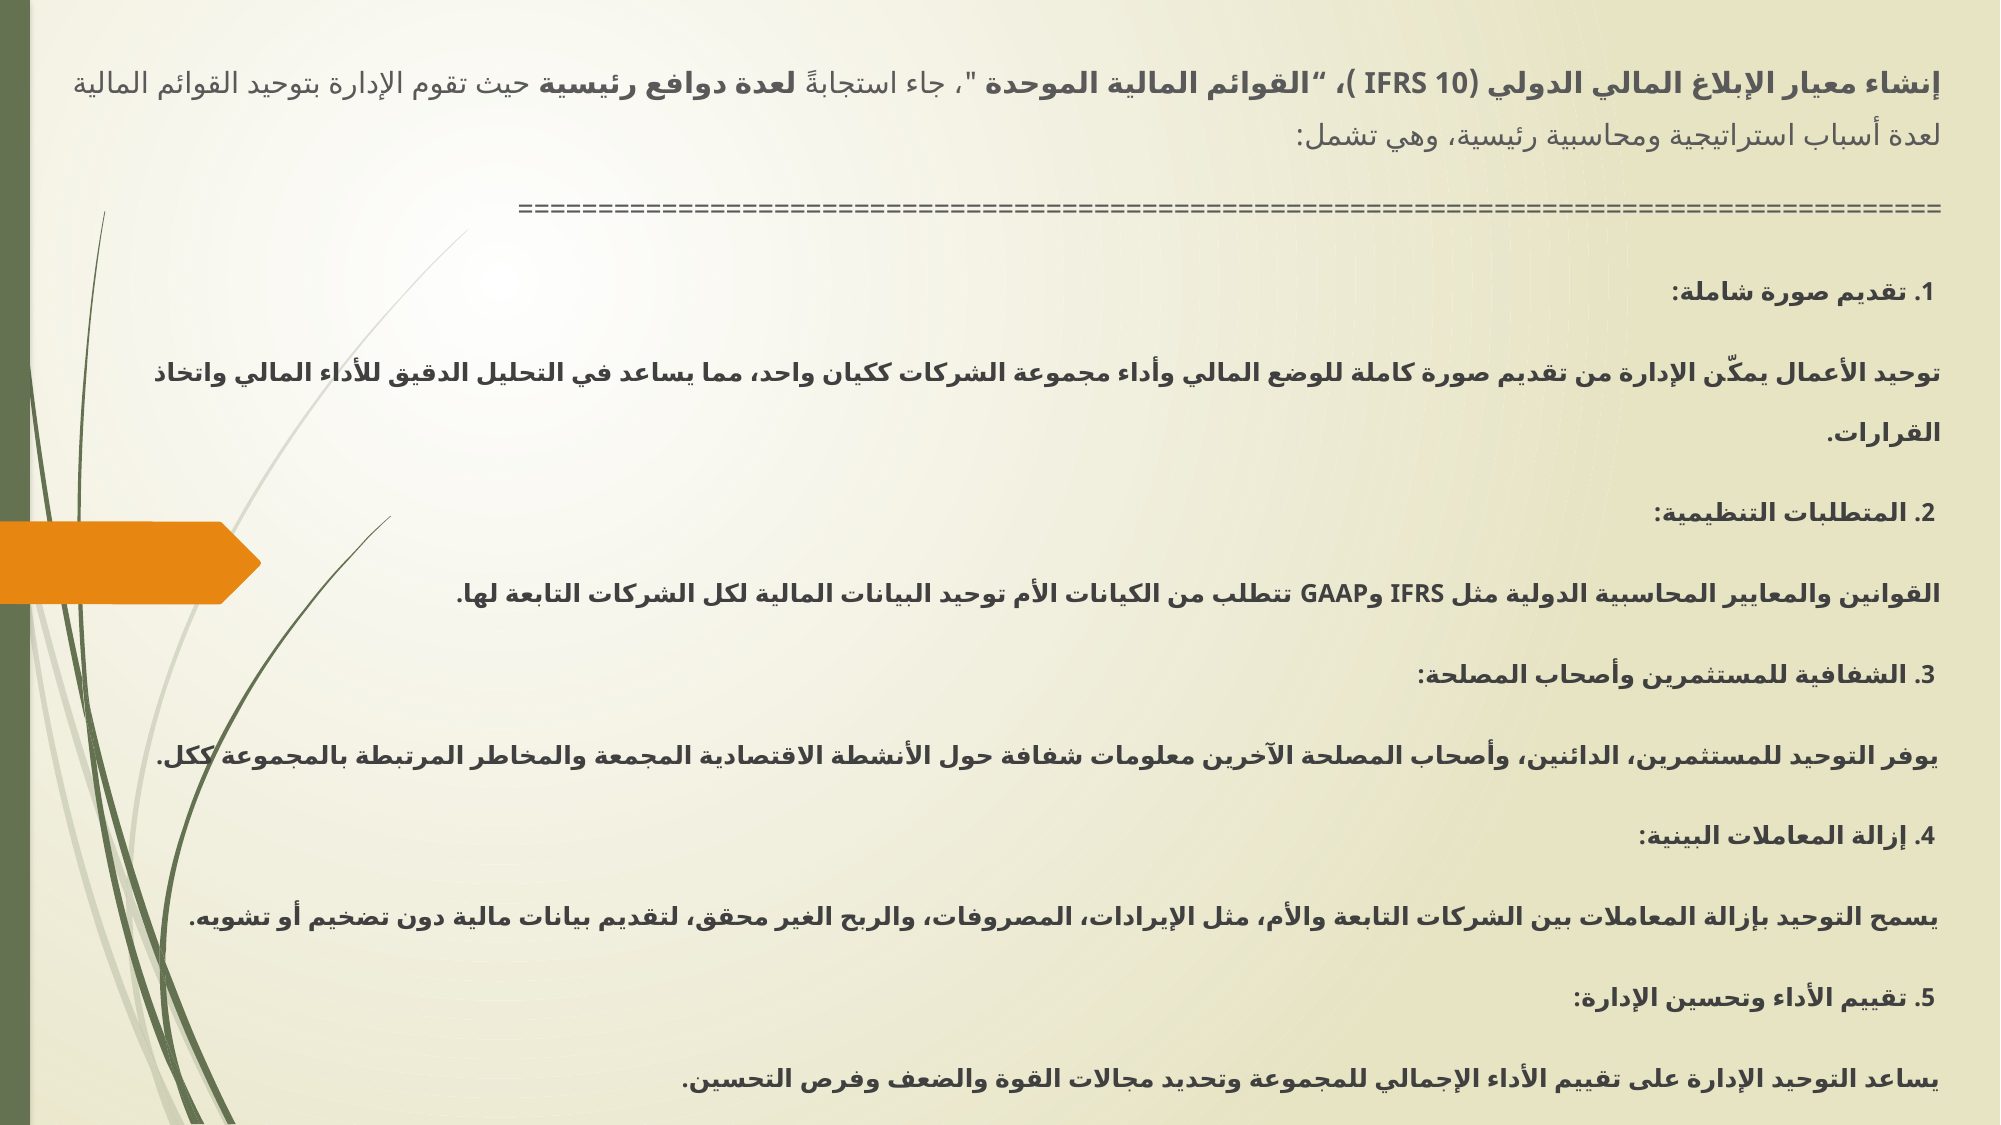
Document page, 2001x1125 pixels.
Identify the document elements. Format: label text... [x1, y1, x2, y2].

list إنشاء معيار الإبلاغ المالي الدولي (IFRS 10 )، “القوائم المالية الموحدة "، جاء استجابةً لعدة دوافع رئيسية حيث تقوم الإدارة بتوحيد القوائم المالية لعدة أسباب استراتيجية ومحاسبية رئيسية، وهي تشمل: ========================================================================================= 1. تقديم صورة شاملة: توحيد الأعمال يمكّن الإدارة من تقديم صورة كاملة للوضع المالي وأداء مجموعة الشركات ككيان واحد، مما يساعد في التحليل الدقيق للأداء المالي واتخاذ القرارات. 2. المتطلبات التنظيمية: القوانين والمعايير المحاسبية الدولية مثل IFRS وGAAP تتطلب من الكيانات الأم توحيد البيانات المالية لكل الشركات التابعة لها. 3. الشفافية للمستثمرين وأصحاب المصلحة: يوفر التوحيد للمستثمرين، الدائنين، وأصحاب المصلحة الآخرين معلومات شفافة حول الأنشطة الاقتصادية المجمعة والمخاطر المرتبطة بالمجموعة ككل. 4. إزالة المعاملات البينية: يسمح التوحيد بإزالة المعاملات بين الشركات التابعة والأم، مثل الإيرادات، المصروفات، والربح الغير محقق، لتقديم بيانات مالية دون تضخيم أو تشويه. 5. تقييم الأداء وتحسين الإدارة: يساعد التوحيد الإدارة على تقييم الأداء الإجمالي للمجموعة وتحديد مجالات القوة والضعف وفرص التحسين. [47, 29, 1957, 1109]
